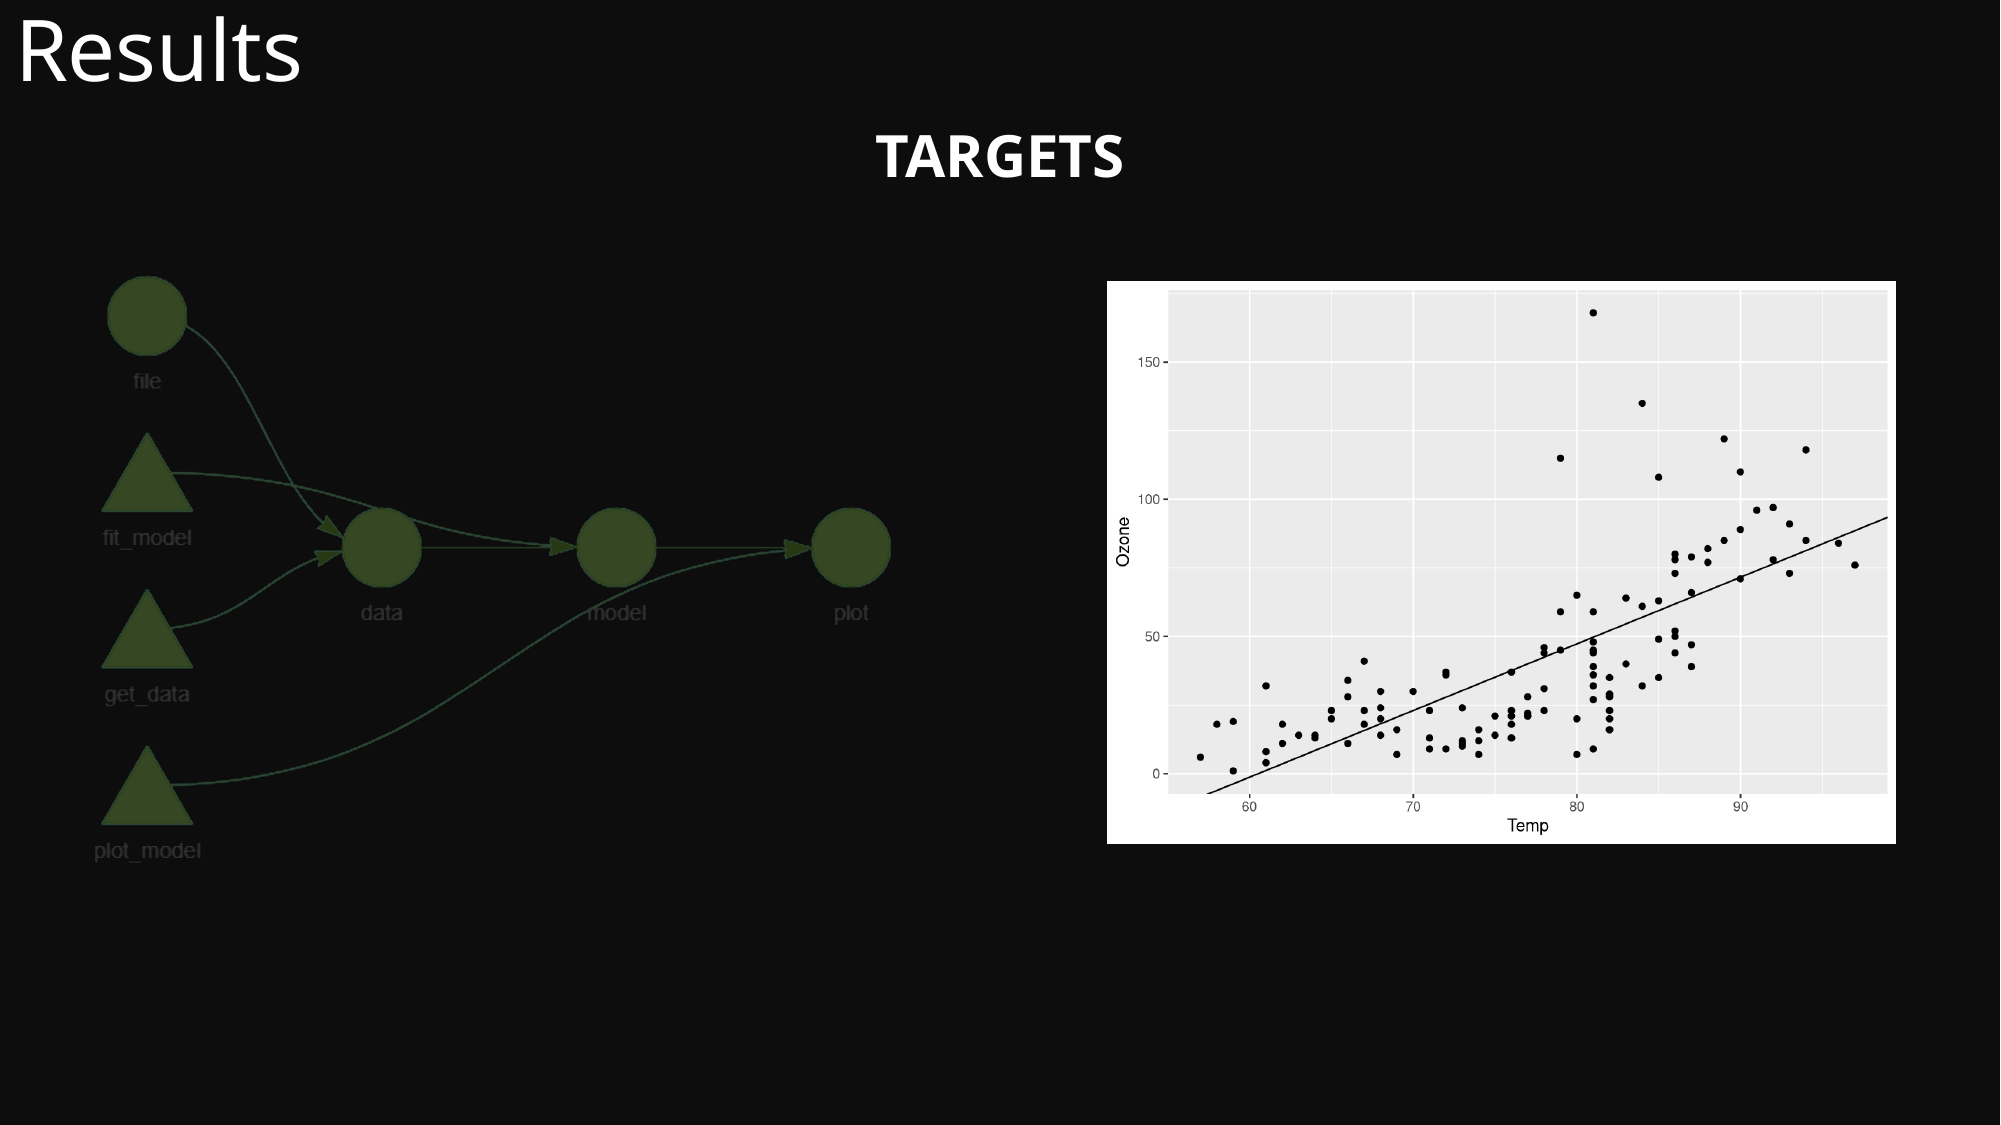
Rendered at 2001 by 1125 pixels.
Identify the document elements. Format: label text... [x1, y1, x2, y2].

text_box Results [0, 0, 516, 108]
text_box Targets [746, 111, 1254, 197]
picture [1107, 280, 1896, 845]
picture [31, 217, 968, 908]
